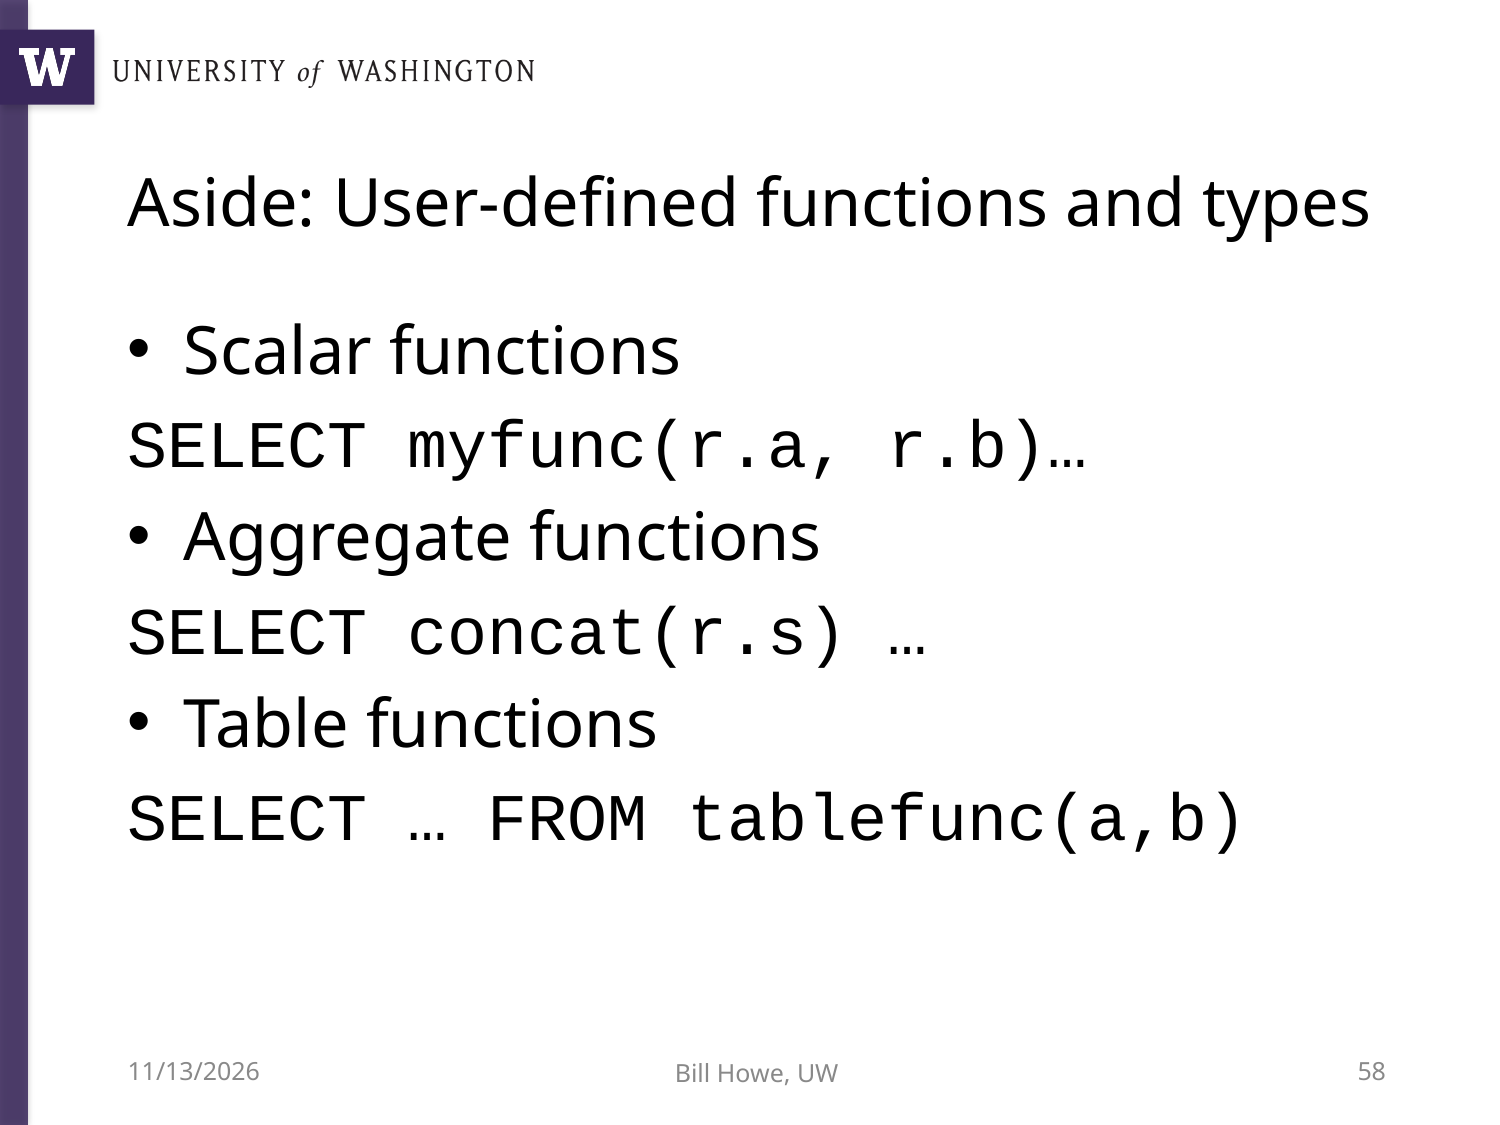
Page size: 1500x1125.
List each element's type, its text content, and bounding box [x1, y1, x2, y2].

picture [112, 59, 534, 88]
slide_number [112, 1042, 463, 1103]
slide_number 58 [1051, 1042, 1402, 1103]
list Scalar functions SELECT myfunc(r.a, r.b)… Aggregate functions SELECT concat(r.s) … Table functions SELECT … FROM tablefunc(a,b) [112, 299, 1401, 1005]
footer Bill Howe, UW [519, 1042, 995, 1103]
title Aside: User-defined functions and types [112, 125, 1401, 275]
picture [19, 48, 75, 86]
